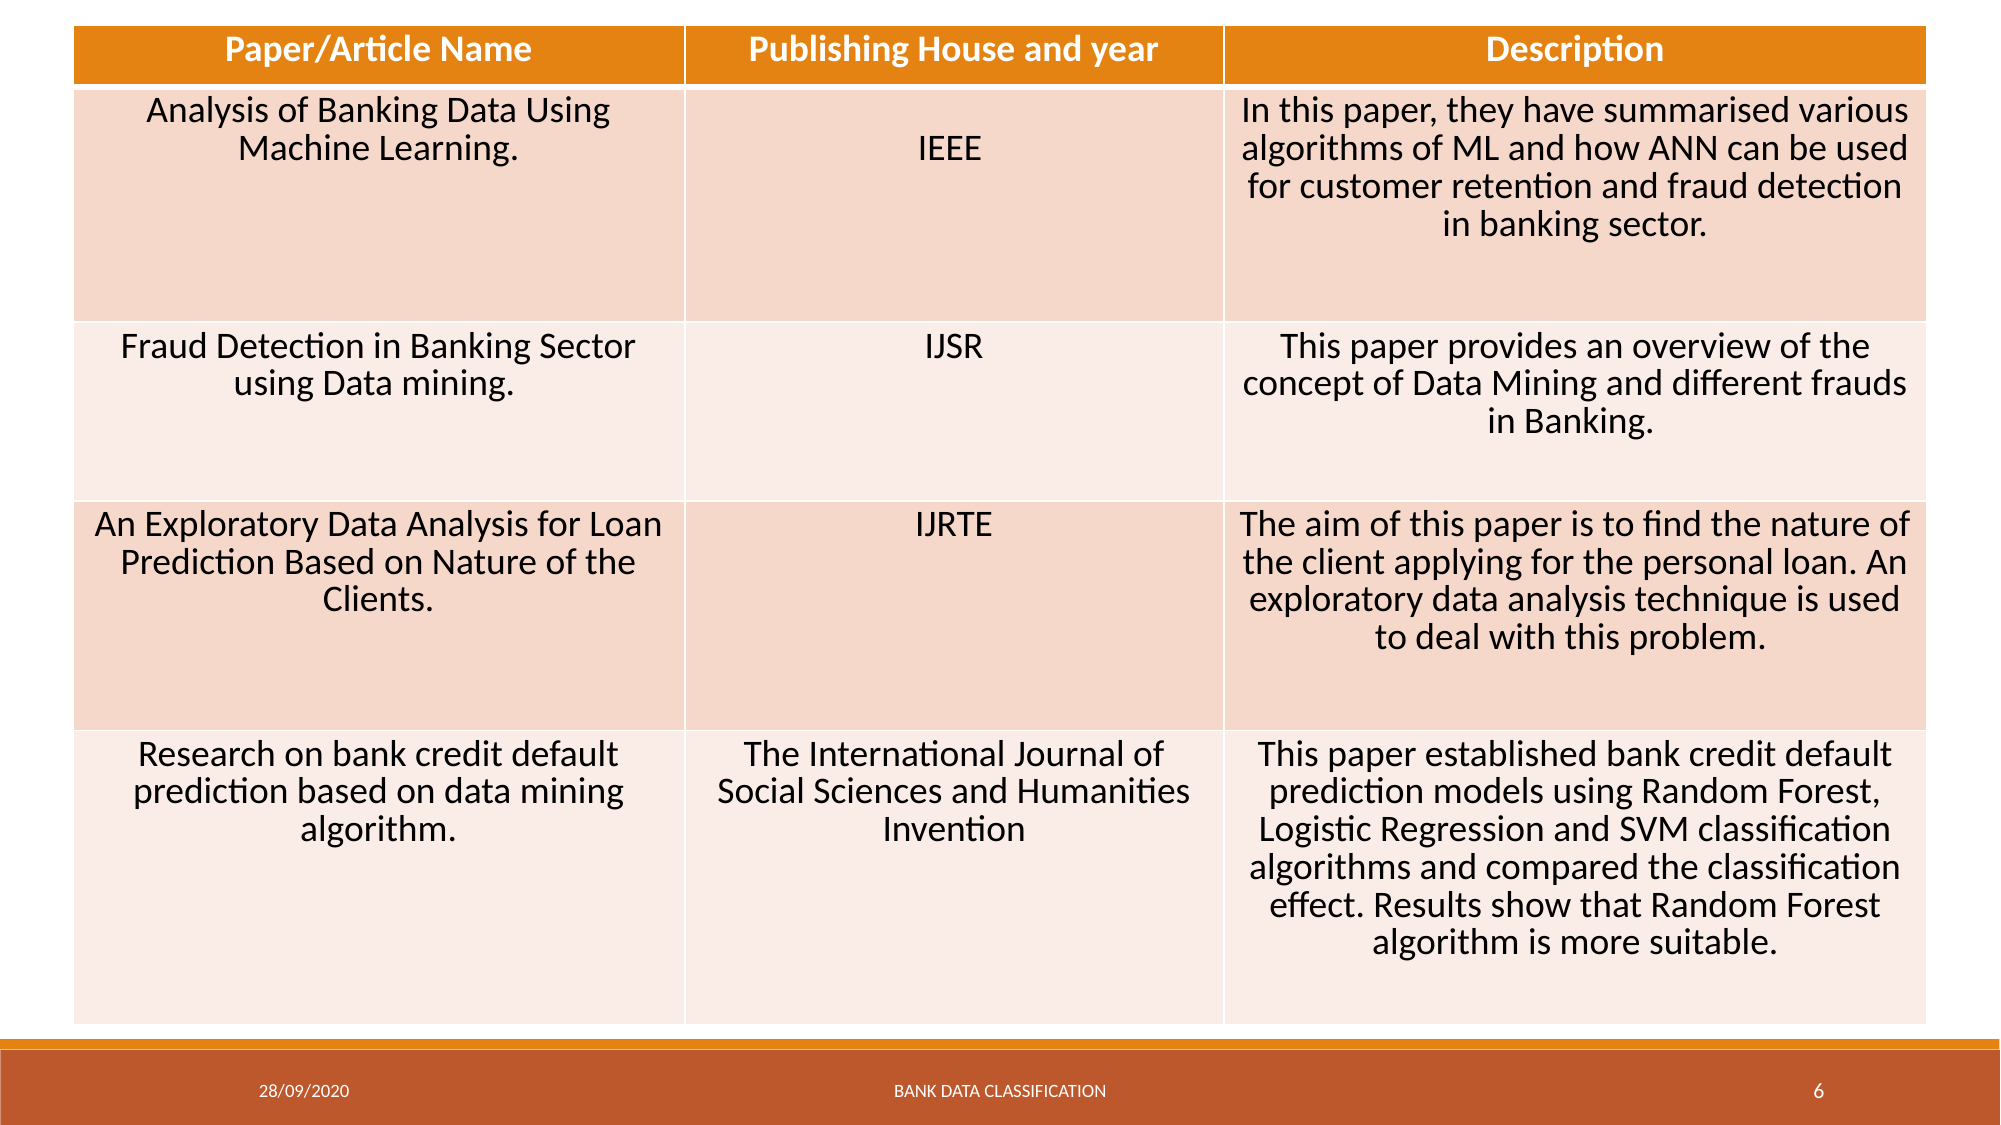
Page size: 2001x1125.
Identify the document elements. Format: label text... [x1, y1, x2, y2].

table_cell This paper provides an overview of the concept of Data Mining and different frauds in Banking. [1225, 323, 1926, 500]
table_header Description [1225, 26, 1926, 84]
table_cell IJRTE [686, 502, 1223, 730]
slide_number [243, 1059, 586, 1120]
table_cell This paper established bank credit default prediction models using Random Forest, Logistic Regression and SVM classification algorithms and compared the classification effect. Results show that Random Forest algorithm is more suitable. [1225, 731, 1926, 1024]
footer BANK DATA CLASSIFICATION [604, 1059, 1396, 1120]
table_cell Research on bank credit default prediction based on data mining algorithm. [74, 731, 684, 1024]
slide_number 6 [1624, 1059, 1840, 1120]
table_cell The aim of this paper is to find the nature of the client applying for the personal loan. An exploratory data analysis technique is used to deal with this problem. [1225, 502, 1926, 730]
table_cell IEEE [686, 90, 1223, 321]
table_cell In this paper, they have summarised various algorithms of ML and how ANN can be used for customer retention and fraud detection in banking sector. [1225, 90, 1926, 321]
table_cell Analysis of Banking Data Using Machine Learning. [74, 90, 684, 321]
table_cell An Exploratory Data Analysis for Loan Prediction Based on Nature of the Clients. [74, 502, 684, 730]
table_header Publishing House and year [686, 26, 1223, 84]
table_cell The International Journal of Social Sciences and Humanities Invention [686, 731, 1223, 1024]
table_cell IJSR [686, 323, 1223, 500]
table_cell Fraud Detection in Banking Sector using Data mining. [74, 323, 684, 500]
table_header Paper/Article Name [74, 26, 684, 84]
